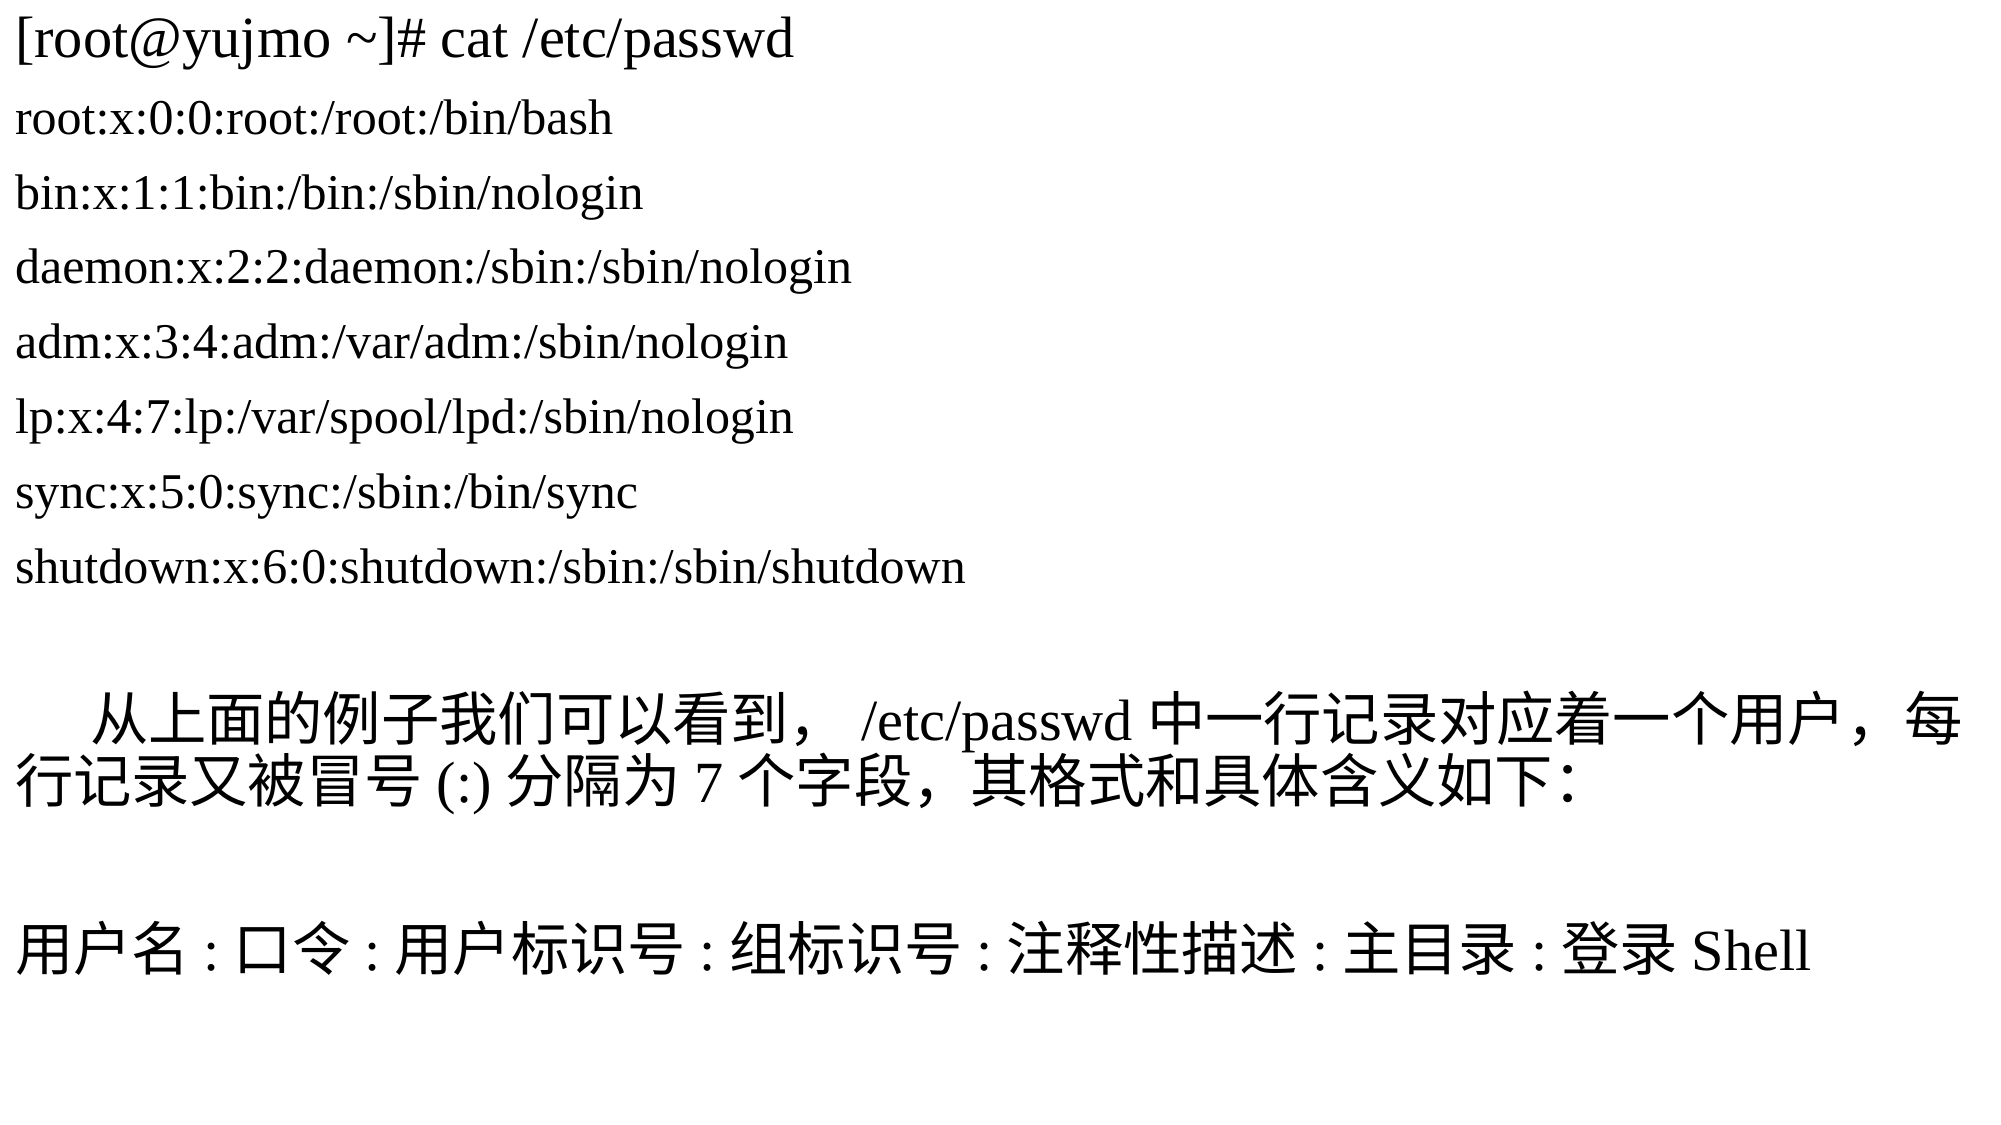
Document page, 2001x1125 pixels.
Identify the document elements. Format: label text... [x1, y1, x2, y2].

list [root@yujmo ~]# cat /etc/passwd root:x:0:0:root:/root:/bin/bash bin:x:1:1:bin:/bin:/sbin/nologin daemon:x:2:2:daemon:/sbin:/sbin/nologin adm:x:3:4:adm:/var/adm:/sbin/nologin lp:x:4:7:lp:/var/spool/lpd:/sbin/nologin sync:x:5:0:sync:/sbin:/bin/sync shutdown:x:6:0:shutdown:/sbin:/sbin/shutdown 从上面的例子我们可以看到，/etc/passwd中一行记录对应着一个用户，每行记录又被冒号(:)分隔为7个字段，其格式和具体含义如下： 用户名:口令:用户标识号:组标识号:注释性描述:主目录:登录Shell [0, 0, 2000, 1125]
